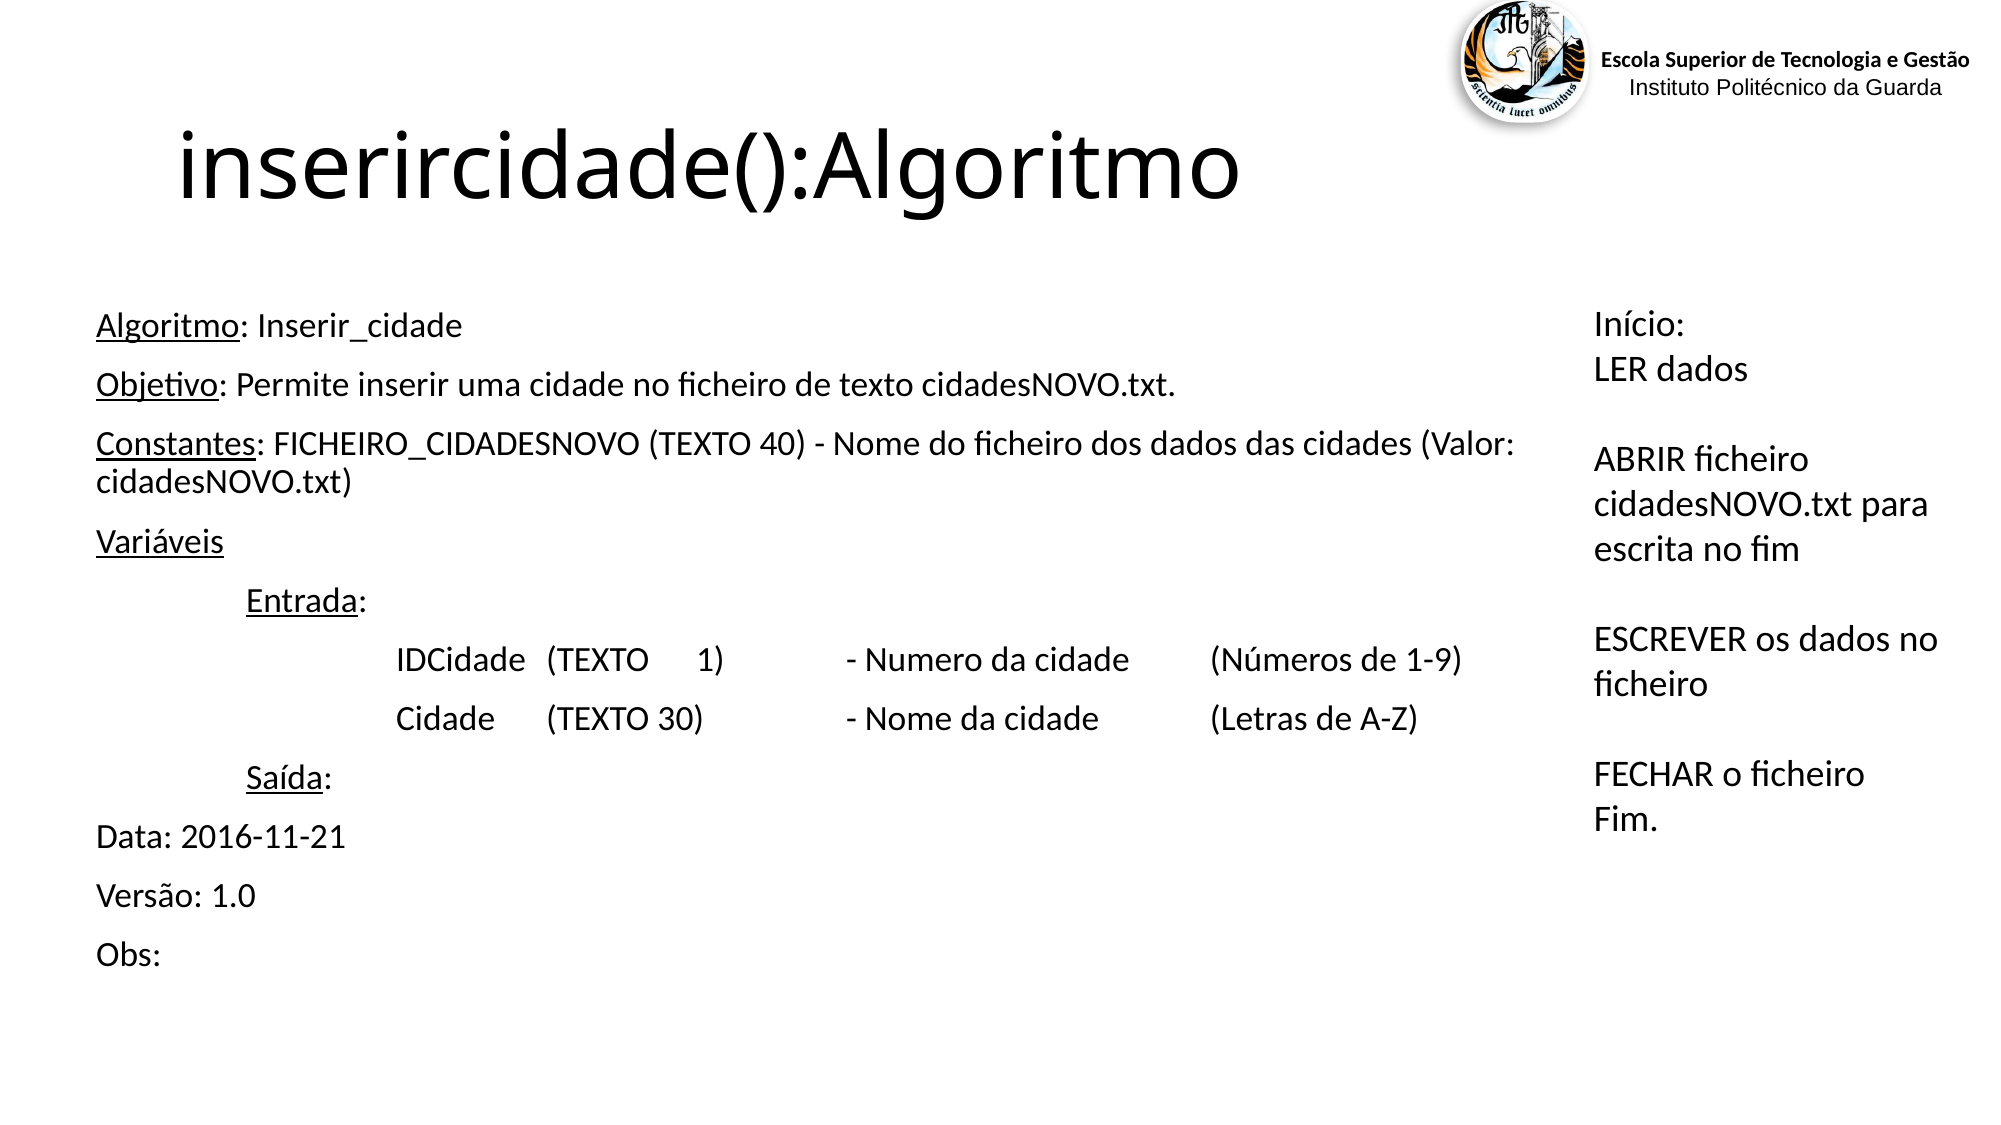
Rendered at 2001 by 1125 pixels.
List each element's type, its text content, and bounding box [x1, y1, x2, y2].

title inserircidade():Algoritmo [137, 59, 1863, 278]
picture [1460, 0, 1589, 123]
list Algoritmo: Inserir_cidade Objetivo: Permite inserir uma cidade no ficheiro de texto cidadesNOVO.txt. Constantes: FICHEIRO_CIDADESNOVO (TEXTO 40) - Nome do ficheiro dos dados das cidades (Valor: cidadesNOVO.txt) Variáveis Entrada: IDCidade (TEXTO 1) - Numero da cidade (Números de 1-9) Cidade (TEXTO 30) - Nome da cidade (Letras de A-Z) Saída: Data: 2016-11-21 Versão: 1.0 Obs: [81, 299, 1547, 1085]
text_box Escola Superior de Tecnologia e Gestão Instituto Politécnico da Guarda [1589, 37, 2000, 108]
text_box Início: LER dados ABRIR ficheiro cidadesNOVO.txt para escrita no fim ESCREVER os dados no ficheiro FECHAR o ficheiro Fim. [1579, 291, 1979, 847]
